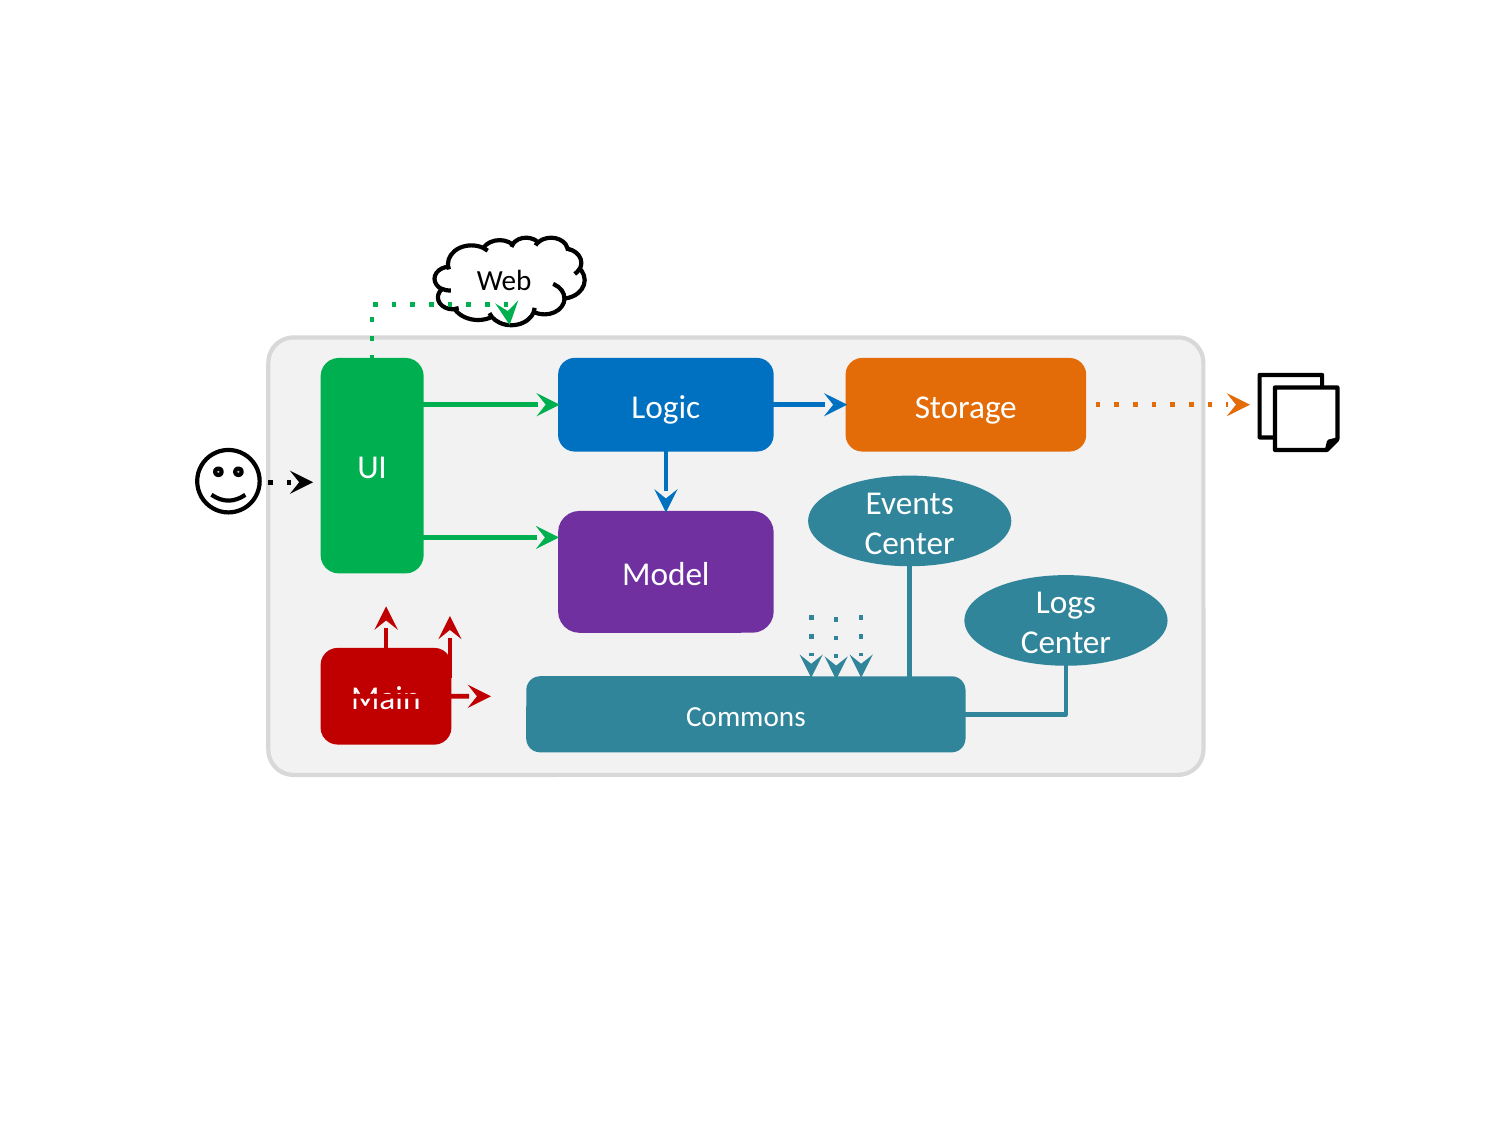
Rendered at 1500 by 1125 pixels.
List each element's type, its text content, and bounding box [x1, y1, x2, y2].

text_box [197, 449, 260, 513]
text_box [989, 637, 1041, 741]
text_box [364, 288, 443, 352]
text_box Events Center [809, 477, 1010, 565]
text_box Main [322, 649, 450, 693]
text_box Commons [527, 677, 964, 751]
text_box UI [322, 359, 423, 572]
text_box Web [434, 237, 585, 326]
text_box Main [322, 699, 450, 744]
text_box Logic [559, 359, 773, 451]
text_box Storage [847, 359, 1085, 451]
text_box Logs Center [965, 576, 1166, 665]
text_box [1274, 387, 1338, 450]
text_box [268, 337, 1204, 775]
text_box Model [559, 512, 773, 632]
text_box [1259, 374, 1323, 438]
